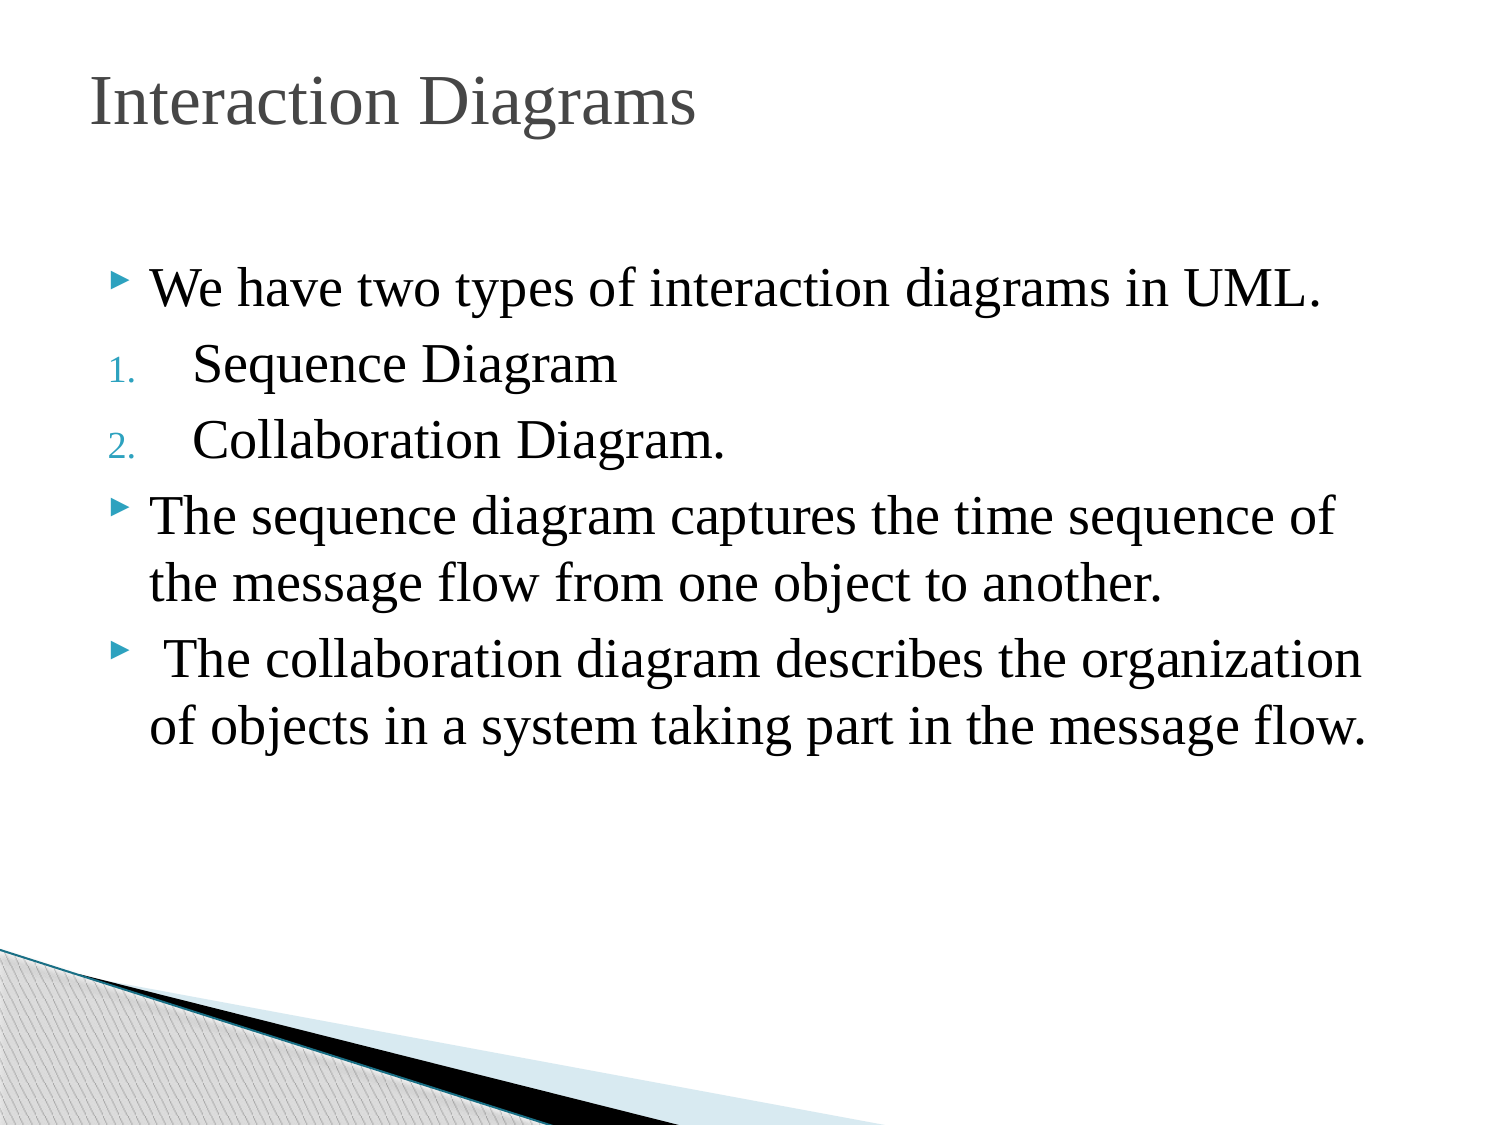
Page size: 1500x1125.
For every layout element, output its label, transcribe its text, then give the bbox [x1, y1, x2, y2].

title Interaction Diagrams [75, 45, 1425, 233]
list We have two types of interaction diagrams in UML. Sequence Diagram Collaboration Diagram. The sequence diagram captures the time sequence of the message flow from one object to another. The collaboration diagram describes the organization of objects in a system taking part in the message flow. [75, 243, 1425, 986]
